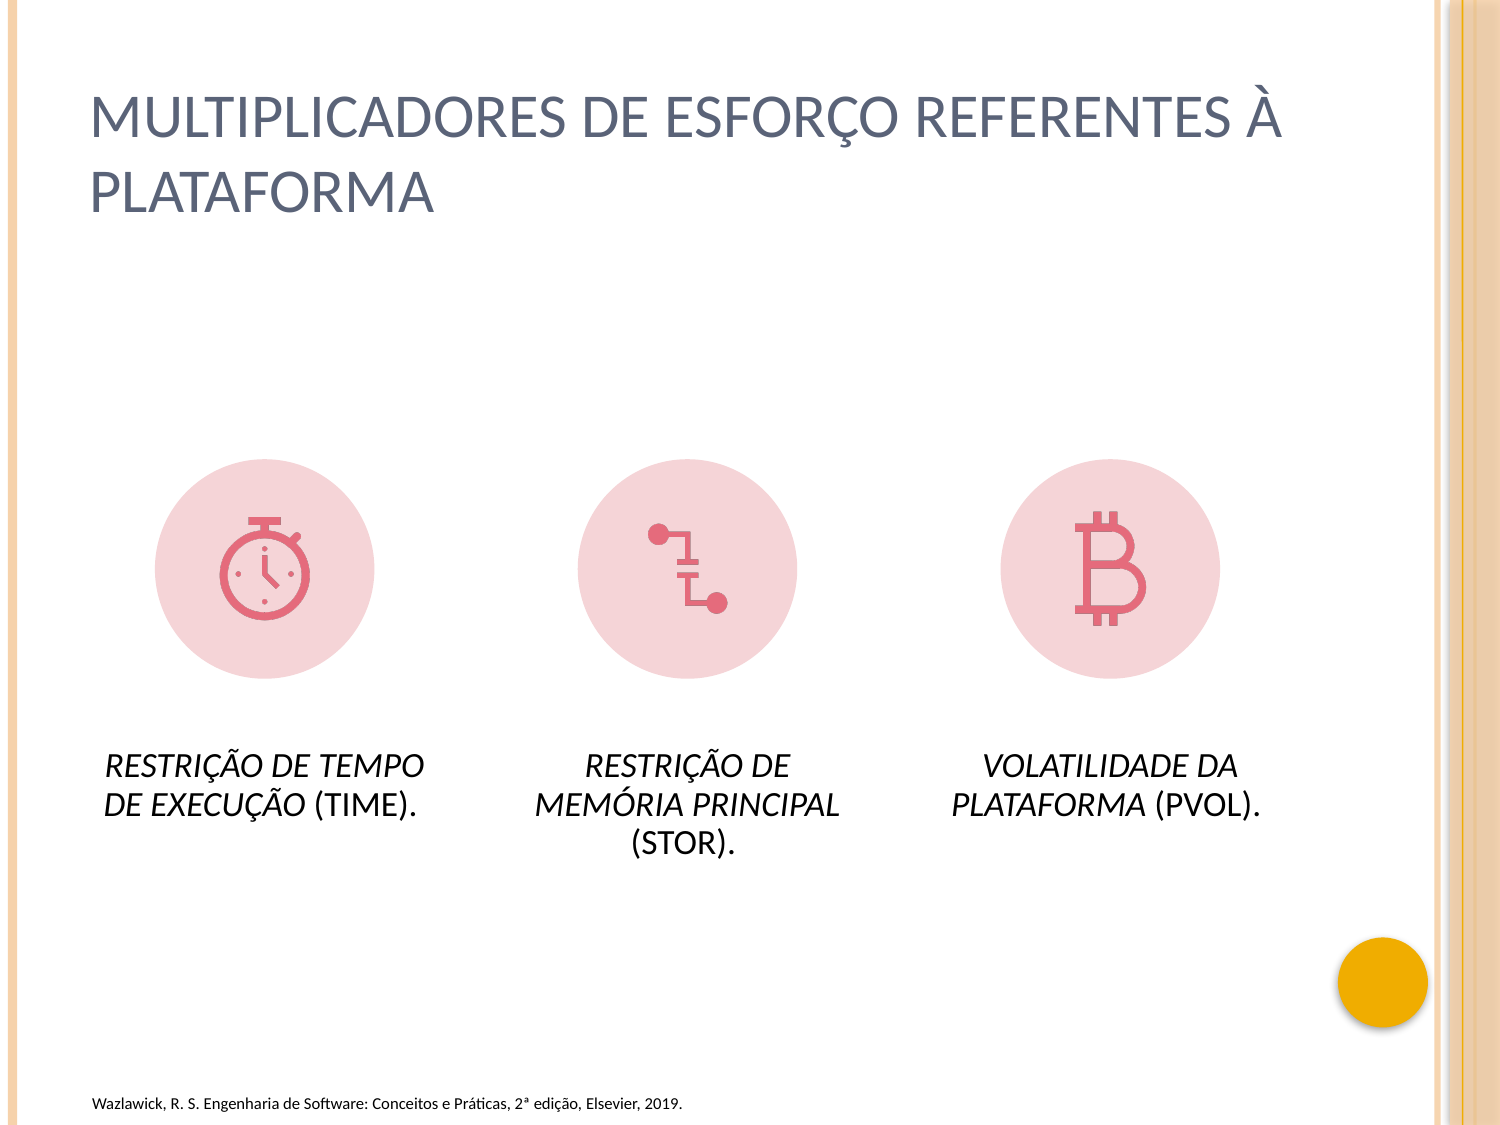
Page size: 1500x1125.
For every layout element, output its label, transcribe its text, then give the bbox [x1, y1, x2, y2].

title Multiplicadores de esforço referentes à plataforma [75, 45, 1300, 233]
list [74, 261, 1301, 1063]
